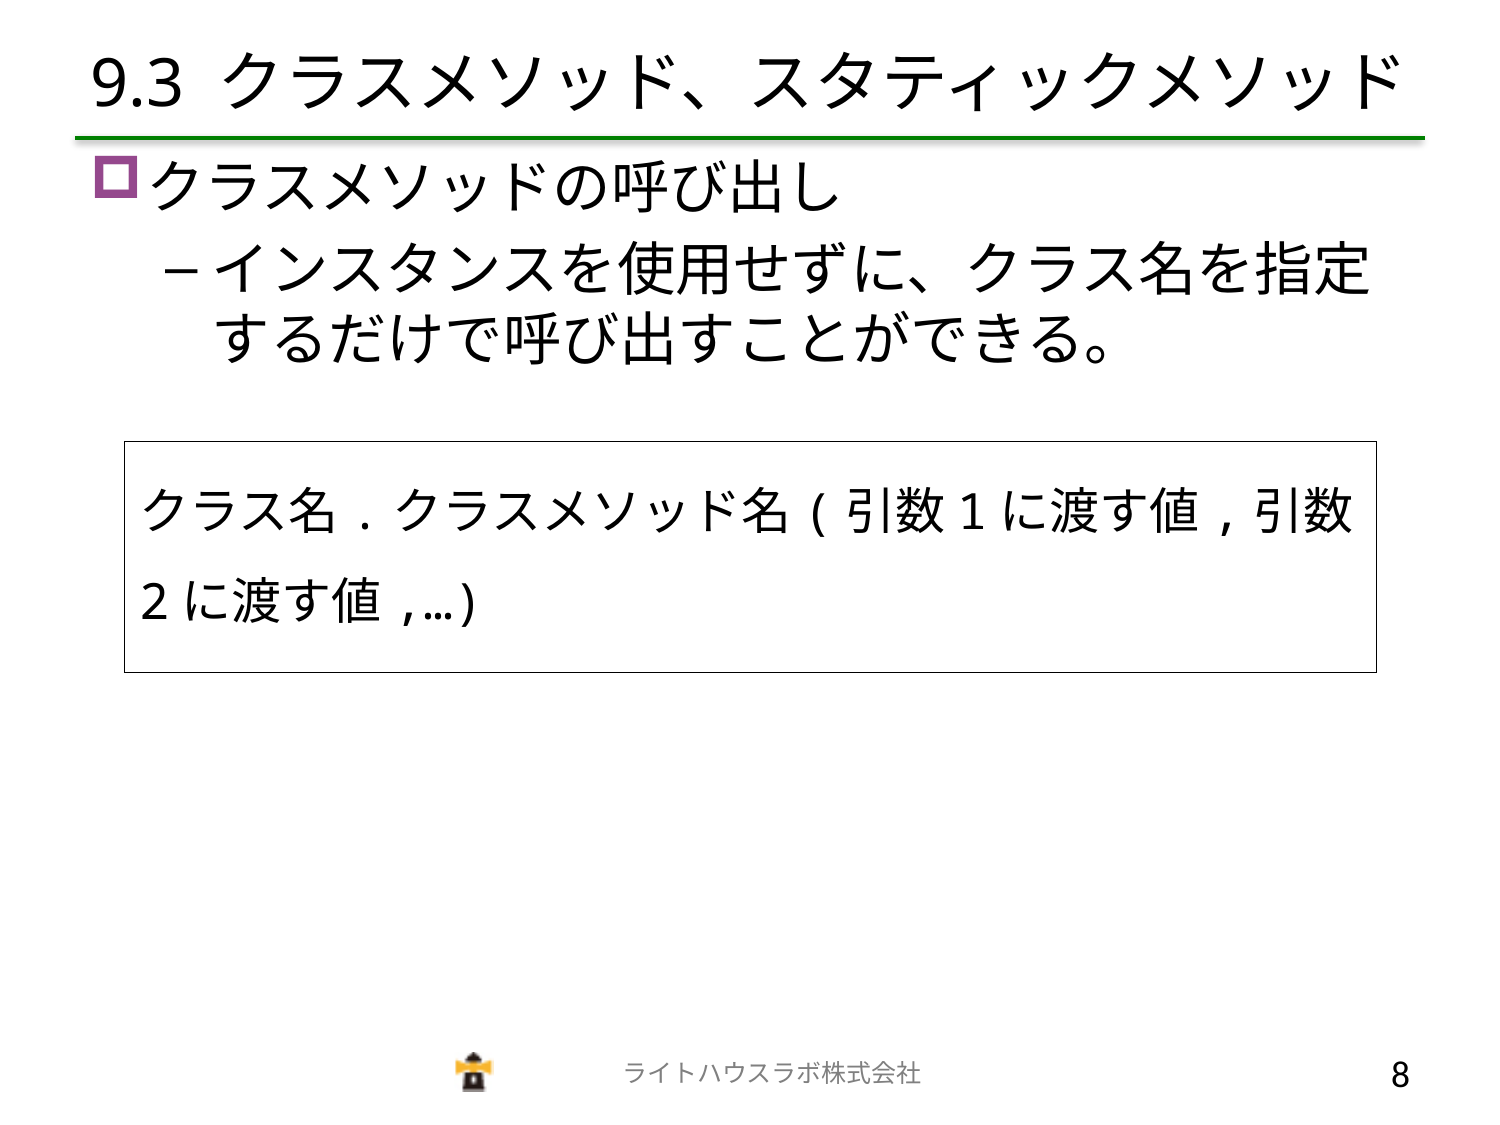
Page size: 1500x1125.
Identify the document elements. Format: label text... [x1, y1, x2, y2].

text_box クラス名.クラスメソッド名(引数1に渡す値,引数2に渡す値,…) [124, 441, 1377, 673]
title 9.3 クラスメソッド、スタティックメソッド [75, 29, 1425, 130]
footer ライトハウスラボ株式会社 [75, 1042, 1144, 1103]
list クラスメソッドの呼び出し インスタンスを使用せずに、クラス名を指定するだけで呼び出すことができる。 [75, 142, 1425, 951]
slide_number 7 [1183, 1042, 1425, 1103]
